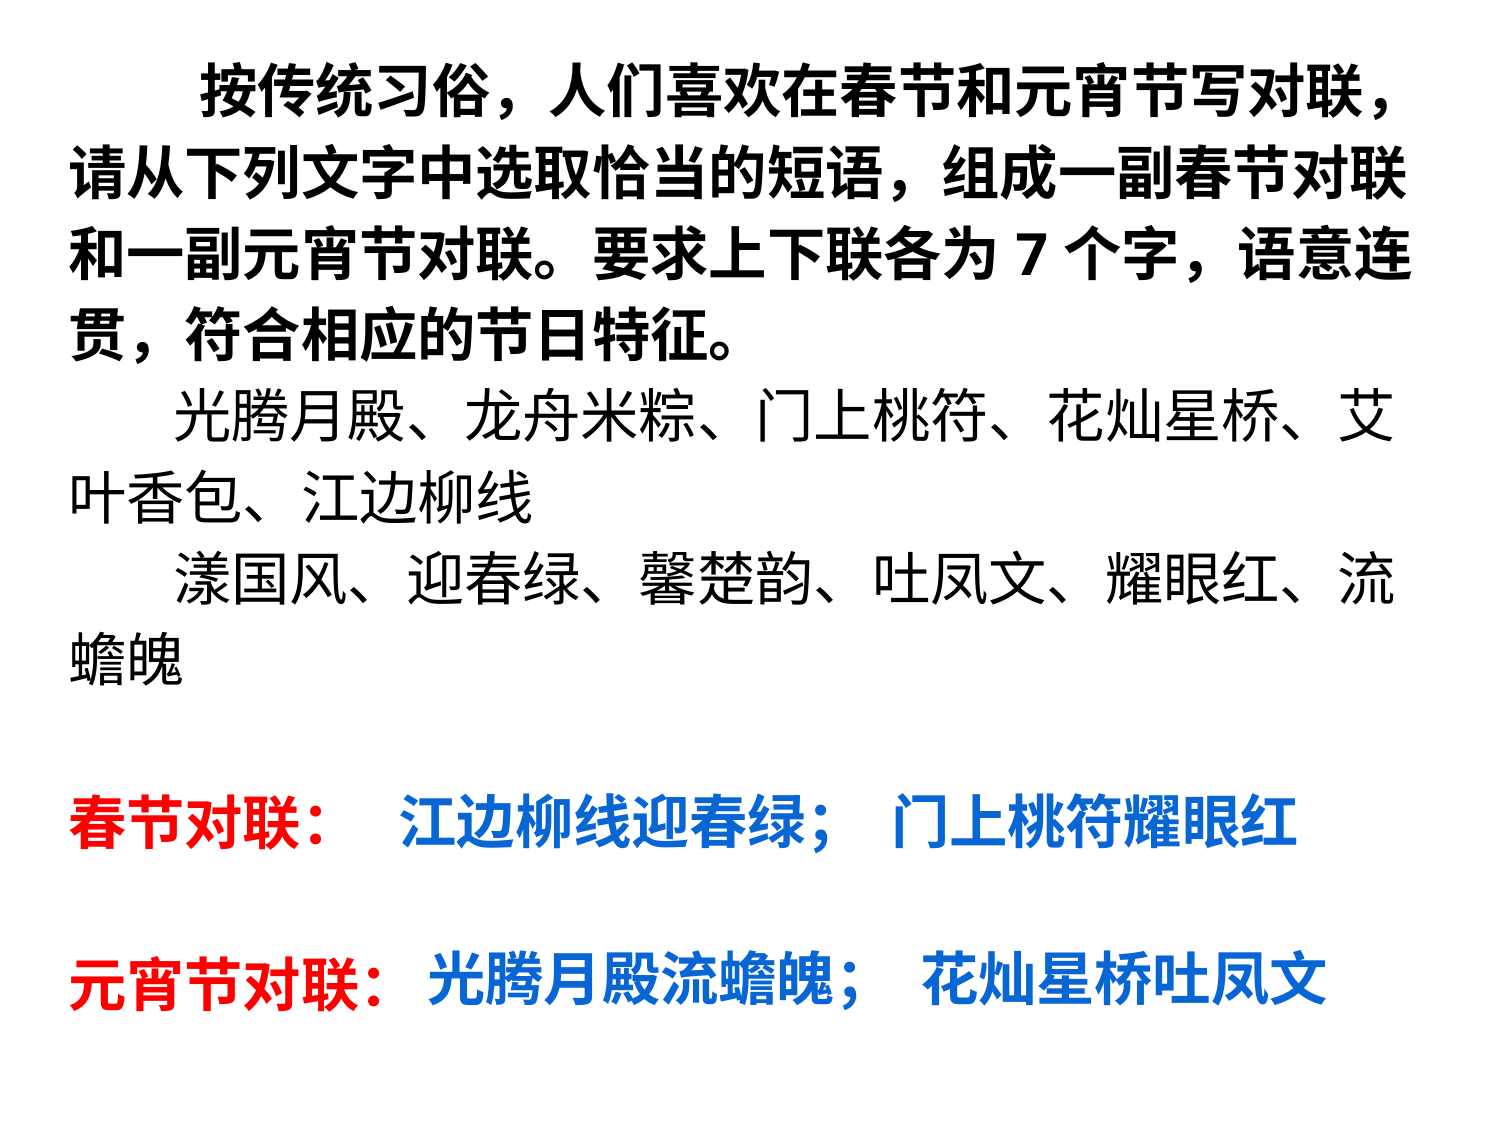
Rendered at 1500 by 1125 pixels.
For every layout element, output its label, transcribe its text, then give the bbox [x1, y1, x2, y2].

text_box 按传统习俗，人们喜欢在春节和元宵节写对联，请从下列文字中选取恰当的短语，组成一副春节对联和一副元宵节对联。要求上下联各为7个字，语意连贯，符合相应的节日特征。 光腾月殿、龙舟米粽、门上桃符、花灿星桥、艾叶香包、江边柳线 漾国风、迎春绿、馨楚韵、吐凤文、耀眼红、流蟾魄 春节对联： 元宵节对联： [53, 35, 1459, 1026]
text_box 光腾月殿流蟾魄； 花灿星桥吐凤文 [412, 934, 1377, 1020]
text_box 江边柳线迎春绿； 门上桃符耀眼红 [383, 778, 1459, 863]
